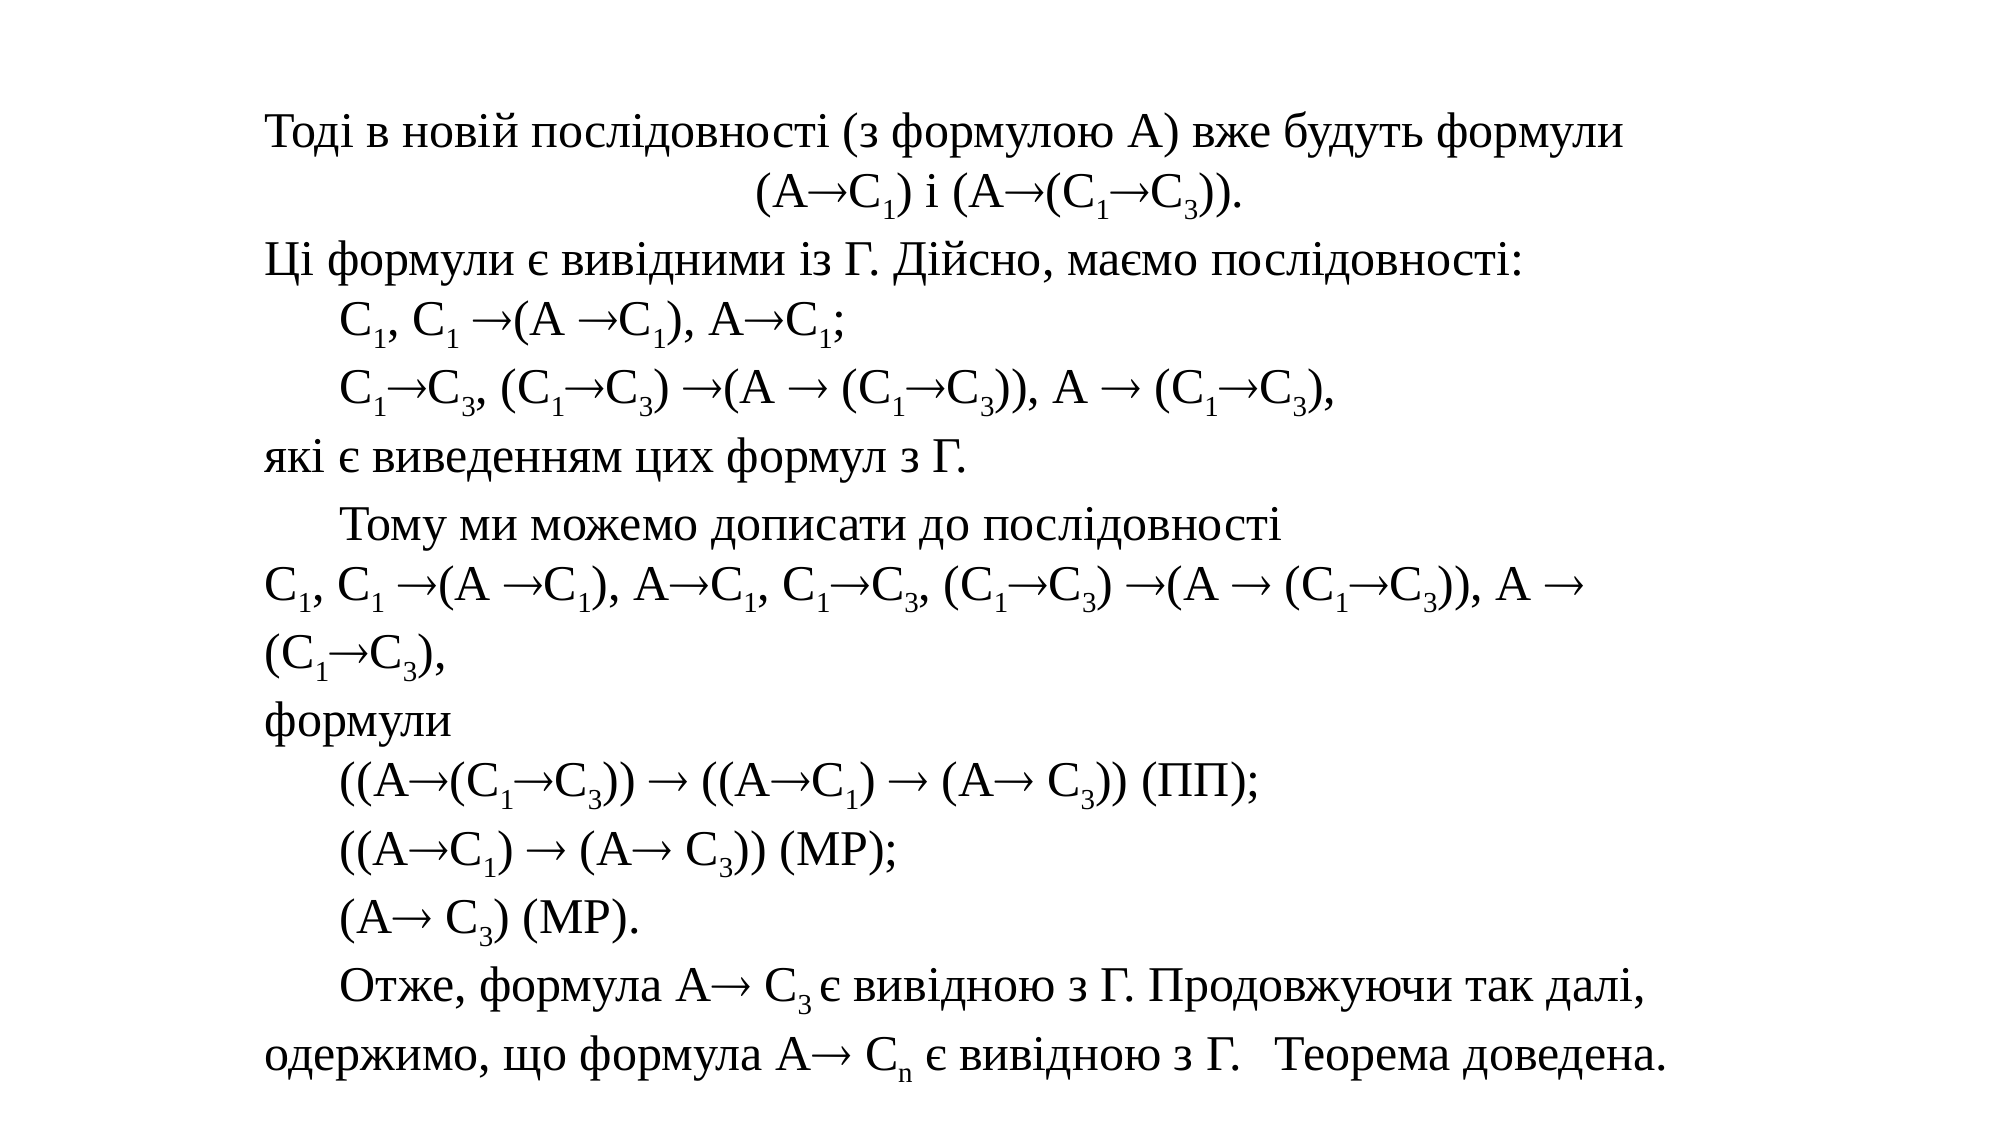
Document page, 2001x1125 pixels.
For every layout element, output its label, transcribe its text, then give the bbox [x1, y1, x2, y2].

text_box Тоді в новій послідовності (з формулою А) вже будуть формули (АС1) і (А(С1C3)). Ці формули є вивідними із Г. Дійсно, маємо послідовності: С1, С1 (А С1), АС1; С1C3, (С1C3) (А  (С1C3)), А  (С1C3), які є виведенням цих формул з Г. Тому ми можемо дописати до послідовності С1, С1 (А С1), АС1, С1C3, (С1C3) (А  (С1C3)), А  (С1C3), формули ((А(С1C3))  ((AC1)  (A C3)) (ПП); ((AC1)  (A C3)) (MP); (A C3) (MP). Отже, формула A C3 є вивідною з Г. Продовжуючи так далі, одержимо, що формула A Cn є вивідною з Г. Теорема доведена. [249, 0, 1750, 1125]
